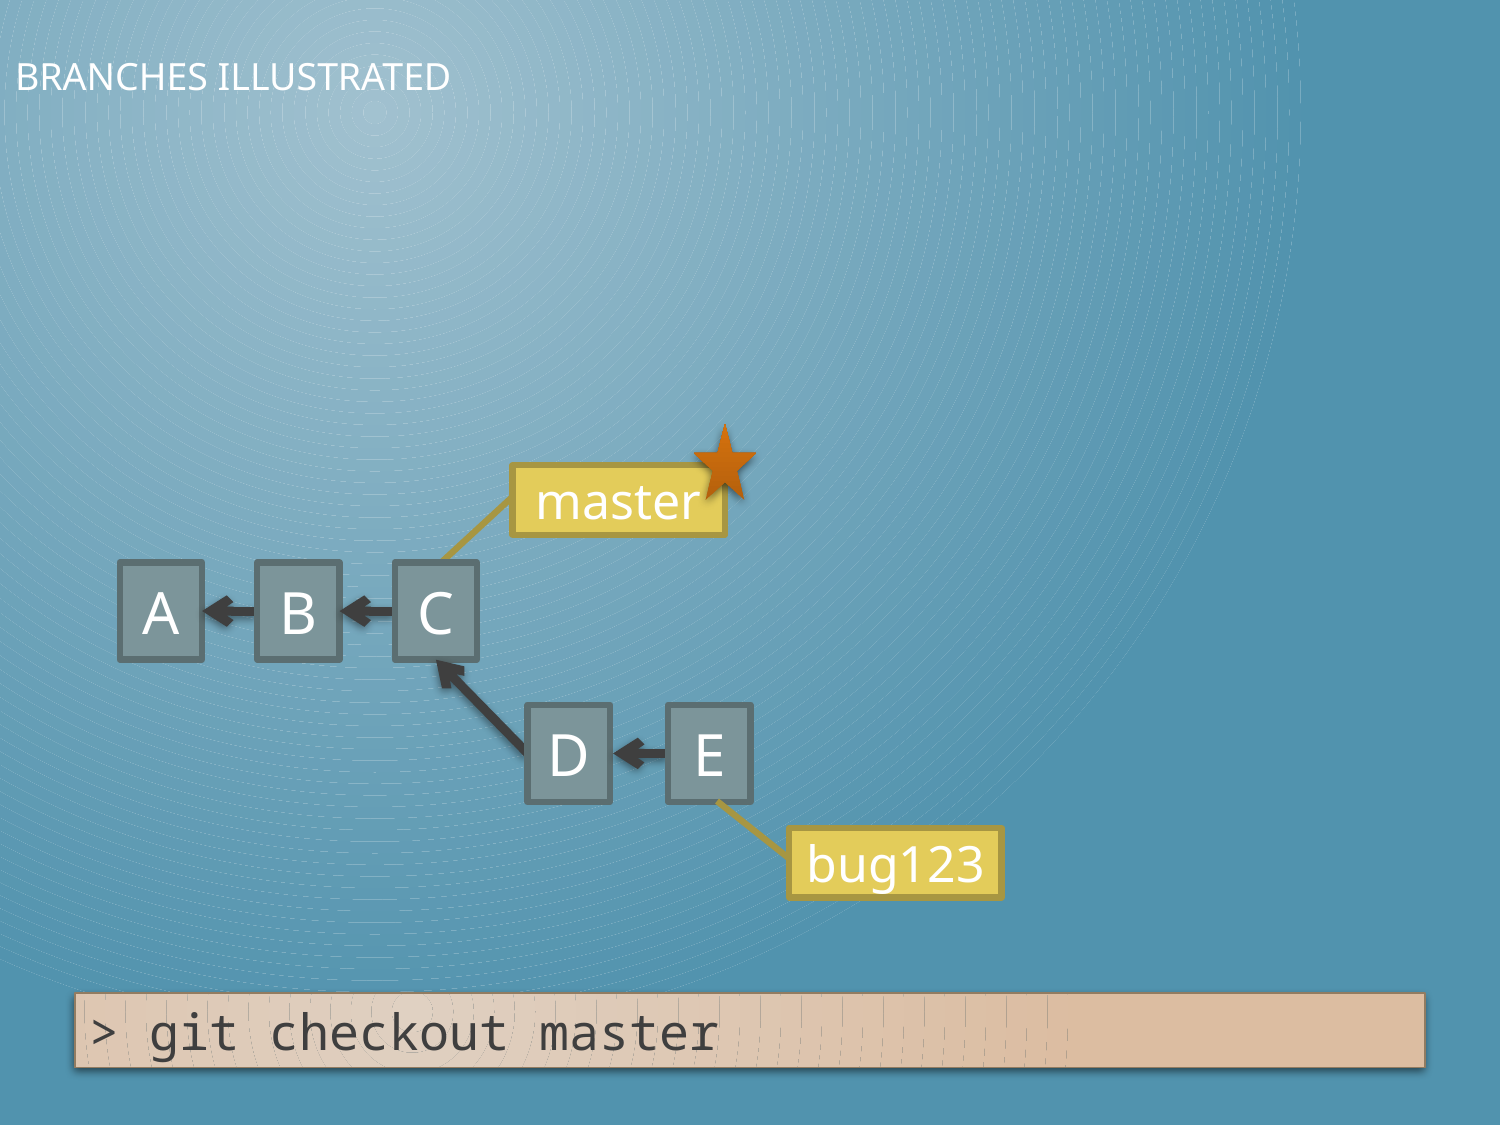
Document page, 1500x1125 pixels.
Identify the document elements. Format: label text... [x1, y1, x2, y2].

text_box [693, 423, 757, 500]
text_box > git checkout master [74, 992, 1426, 1068]
text_box B [254, 559, 343, 663]
text_box E [665, 702, 754, 805]
text_box master [440, 462, 728, 559]
text_box D [524, 702, 613, 805]
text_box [435, 659, 528, 754]
text_box C [392, 559, 480, 663]
text_box A [117, 559, 205, 663]
title Branches Illustrated [0, 45, 1350, 233]
text_box bug123 [715, 798, 1005, 901]
